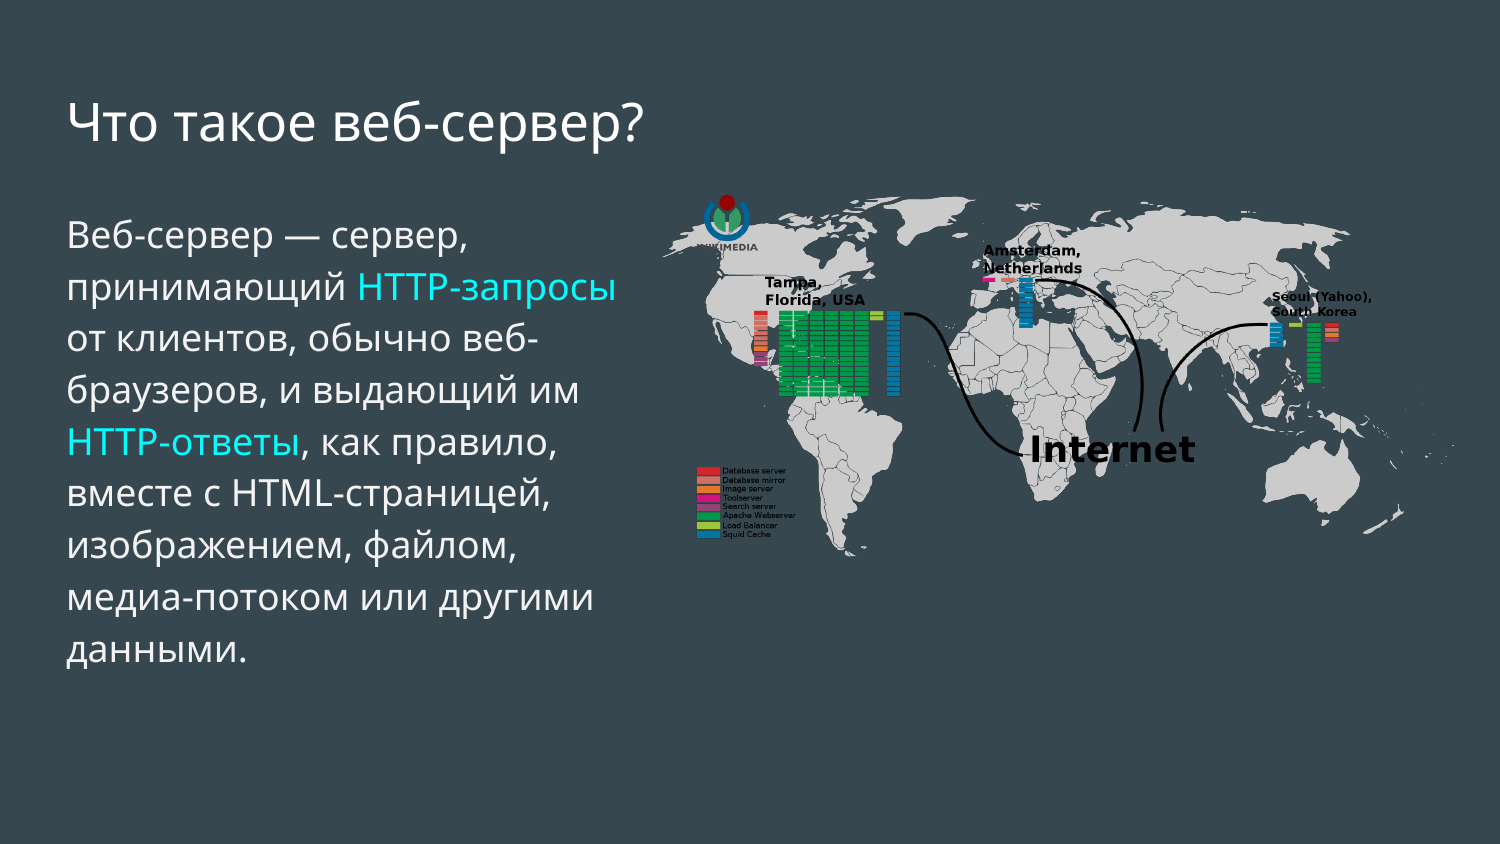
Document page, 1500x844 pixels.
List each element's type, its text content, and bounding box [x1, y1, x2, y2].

list Веб-сервер — сервер, принимающий HTTP-запросы от клиентов, обычно веб-браузеров, и выдающий им HTTP-ответы, как правило, вместе с HTML-страницей, изображением, файлом, медиа-потоком или другими данными. [51, 189, 641, 750]
title Что такое веб-сервер? [51, 72, 1449, 167]
picture [652, 188, 1463, 564]
